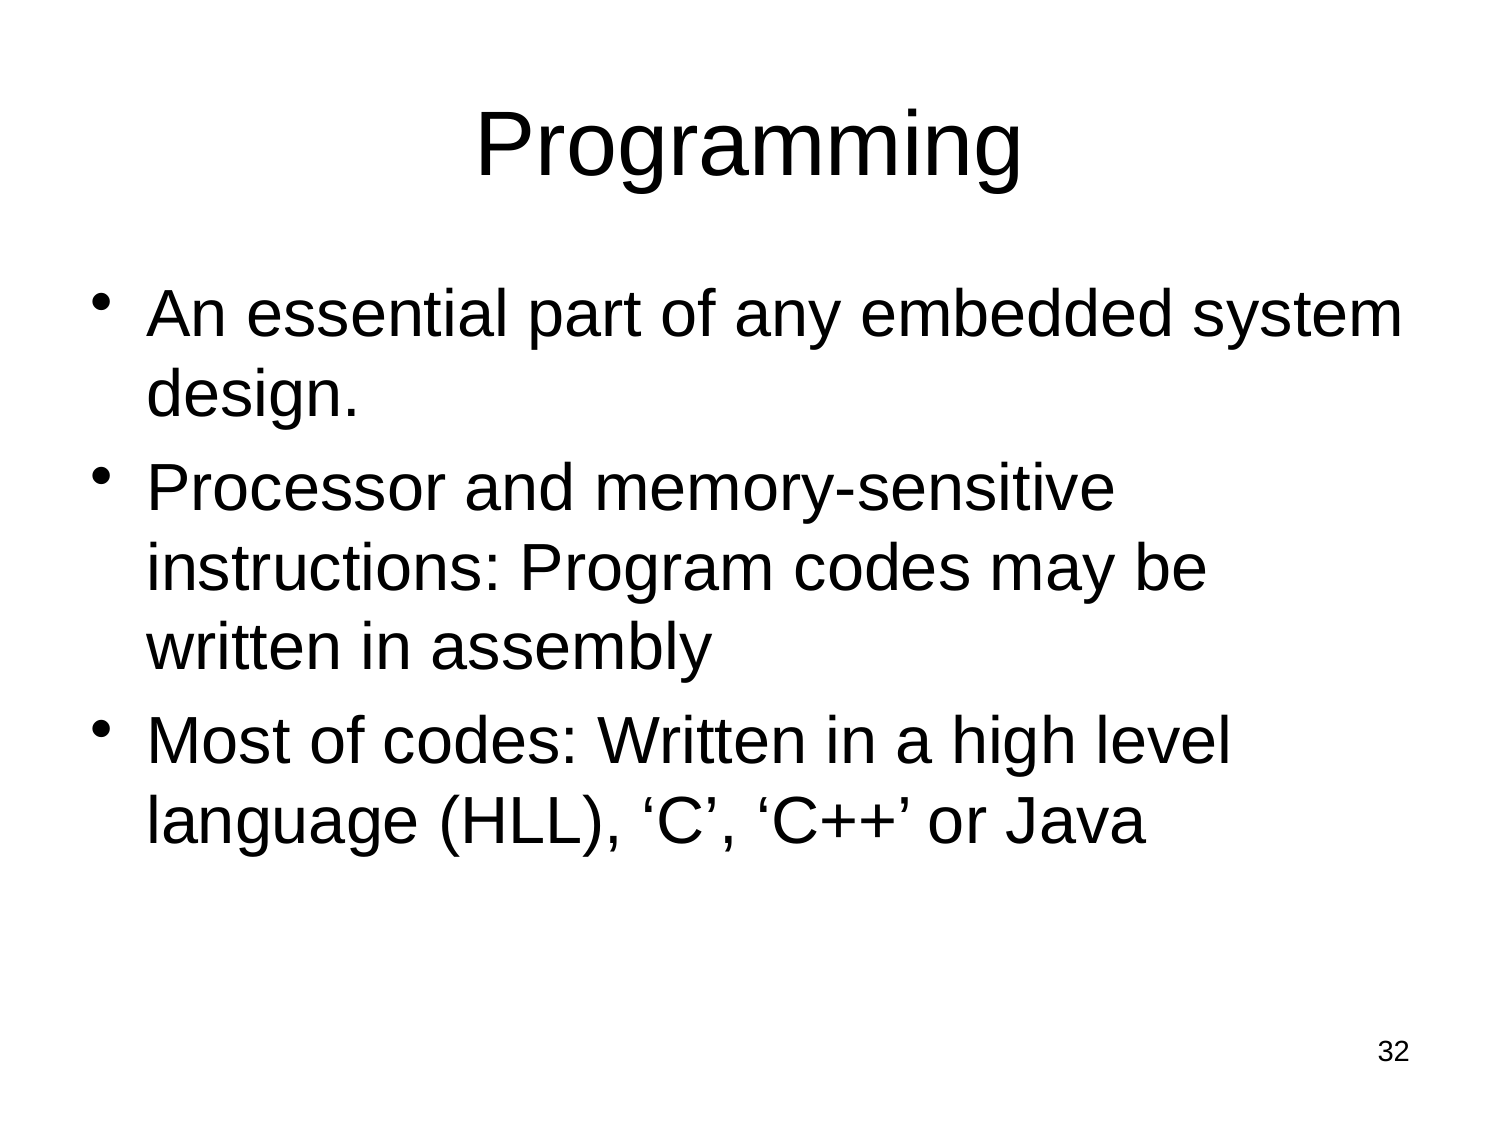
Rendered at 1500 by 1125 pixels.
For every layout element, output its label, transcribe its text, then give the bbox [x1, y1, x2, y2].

slide_number 32 [1074, 1024, 1426, 1103]
list An essential part of any embedded system design. Processor and memory-sensitive instructions: Program codes may be written in assembly Most of codes: Written in a high level language (HLL), ‘C’, ‘C++’ or Java [74, 262, 1426, 1006]
title Programming [74, 44, 1426, 233]
